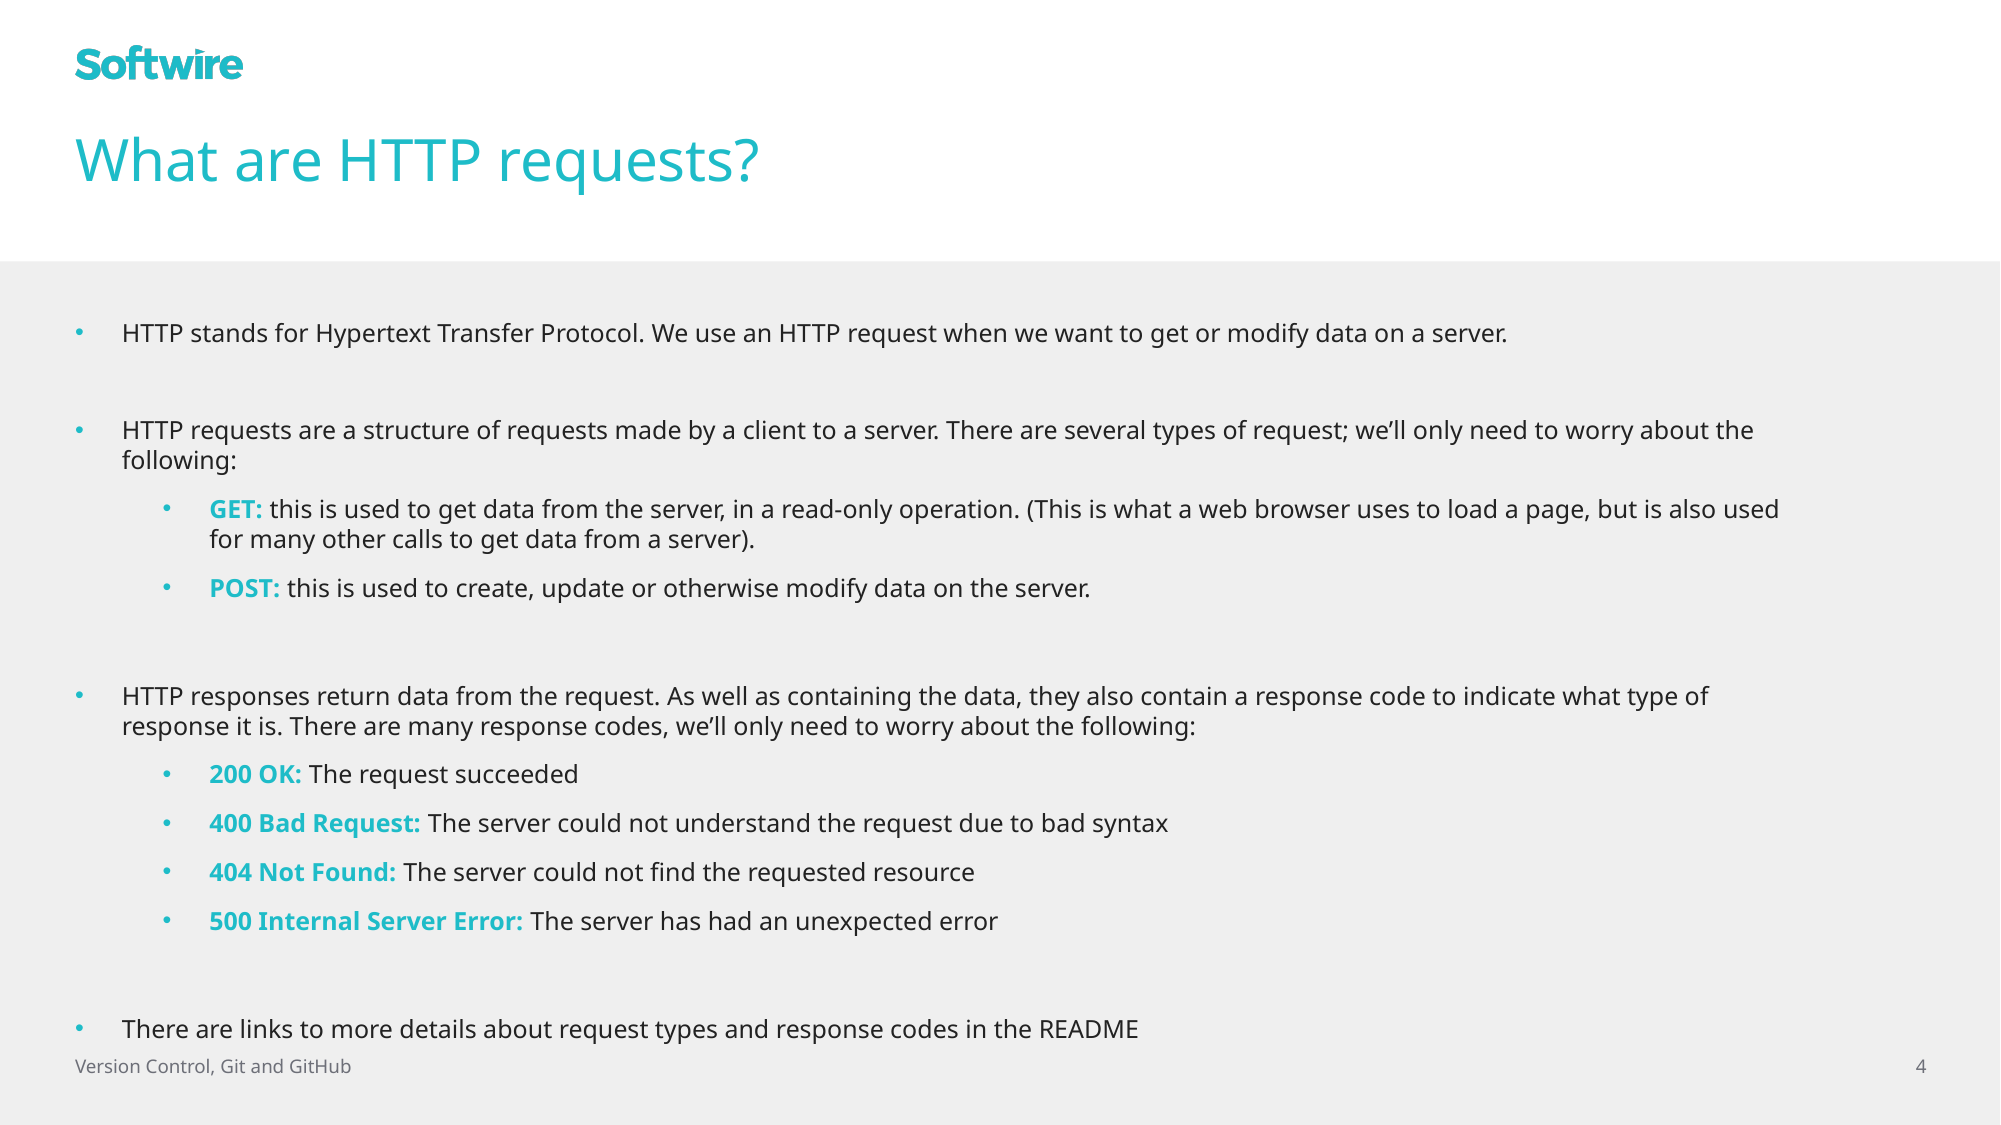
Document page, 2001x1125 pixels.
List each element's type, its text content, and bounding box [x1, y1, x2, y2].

title What are HTTP requests? [75, 131, 1807, 317]
slide_number 4 [1806, 1048, 1927, 1086]
footer Version Control, Git and GitHub [75, 1048, 1442, 1086]
picture [75, 45, 243, 80]
list HTTP stands for Hypertext Transfer Protocol. We use an HTTP request when we want to get or modify data on a server. HTTP requests are a structure of requests made by a client to a server. There are several types of request; we’ll only need to worry about the following: GET: this is used to get data from the server, in a read-only operation. (This is what a web browser uses to load a page, but is also used for many other calls to get data from a server). POST: this is used to create, update or otherwise modify data on the server. HTTP responses return data from the request. As well as containing the data, they also contain a response code to indicate what type of response it is. There are many response codes, we’ll only need to worry about the following: 200 OK: The request succeeded 400 Bad Request: The server could not understand the request due to bad syntax 404 Not Found: The server could not find the requested resource 500 Internal Server Error: The server has had an unexpected error There are links to more details about request types and response codes in the README [75, 317, 1807, 1030]
